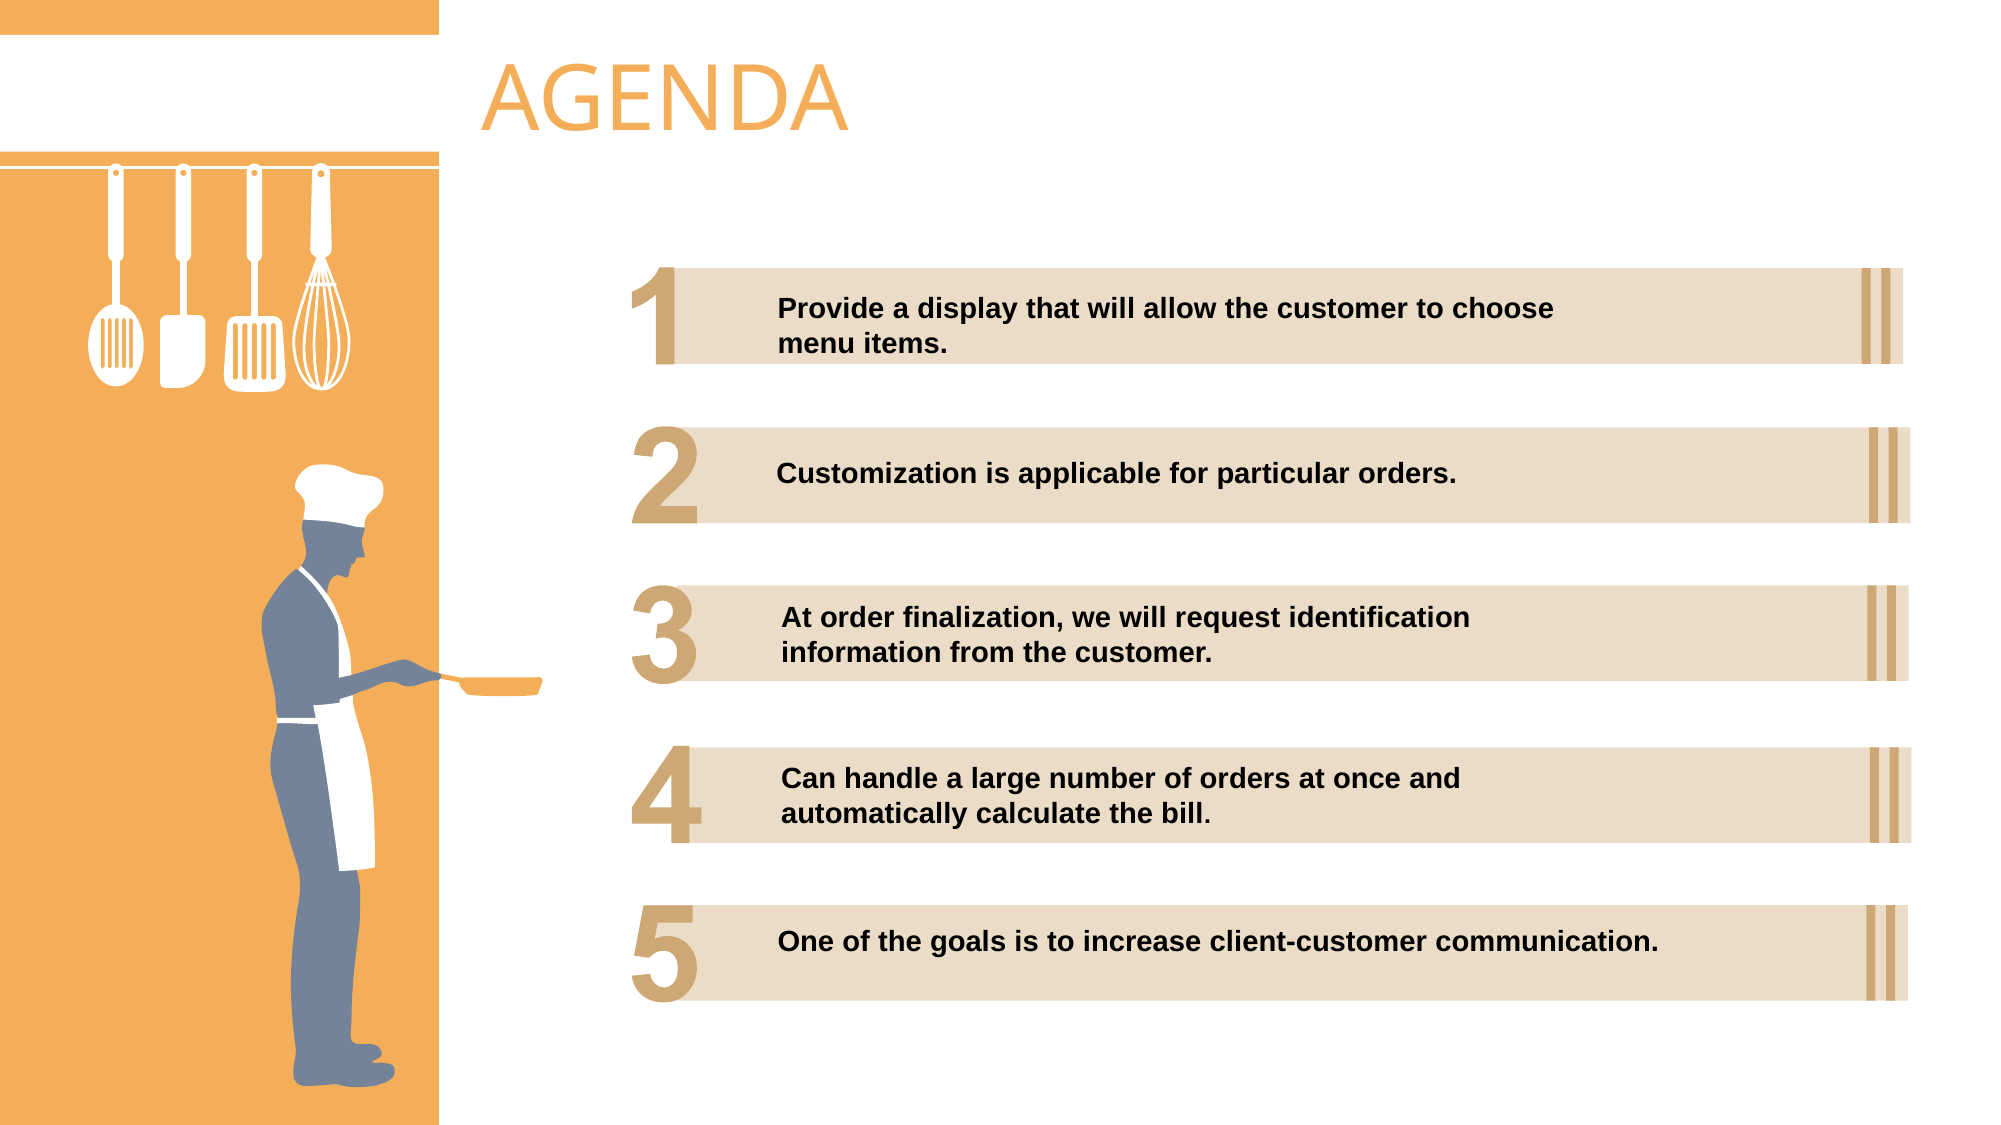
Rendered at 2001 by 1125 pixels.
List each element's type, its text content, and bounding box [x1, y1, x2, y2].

text_box AGENDA [466, 38, 1838, 156]
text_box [631, 585, 1909, 685]
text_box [631, 904, 1908, 1003]
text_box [631, 745, 1912, 844]
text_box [631, 426, 1911, 524]
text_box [631, 267, 1904, 365]
